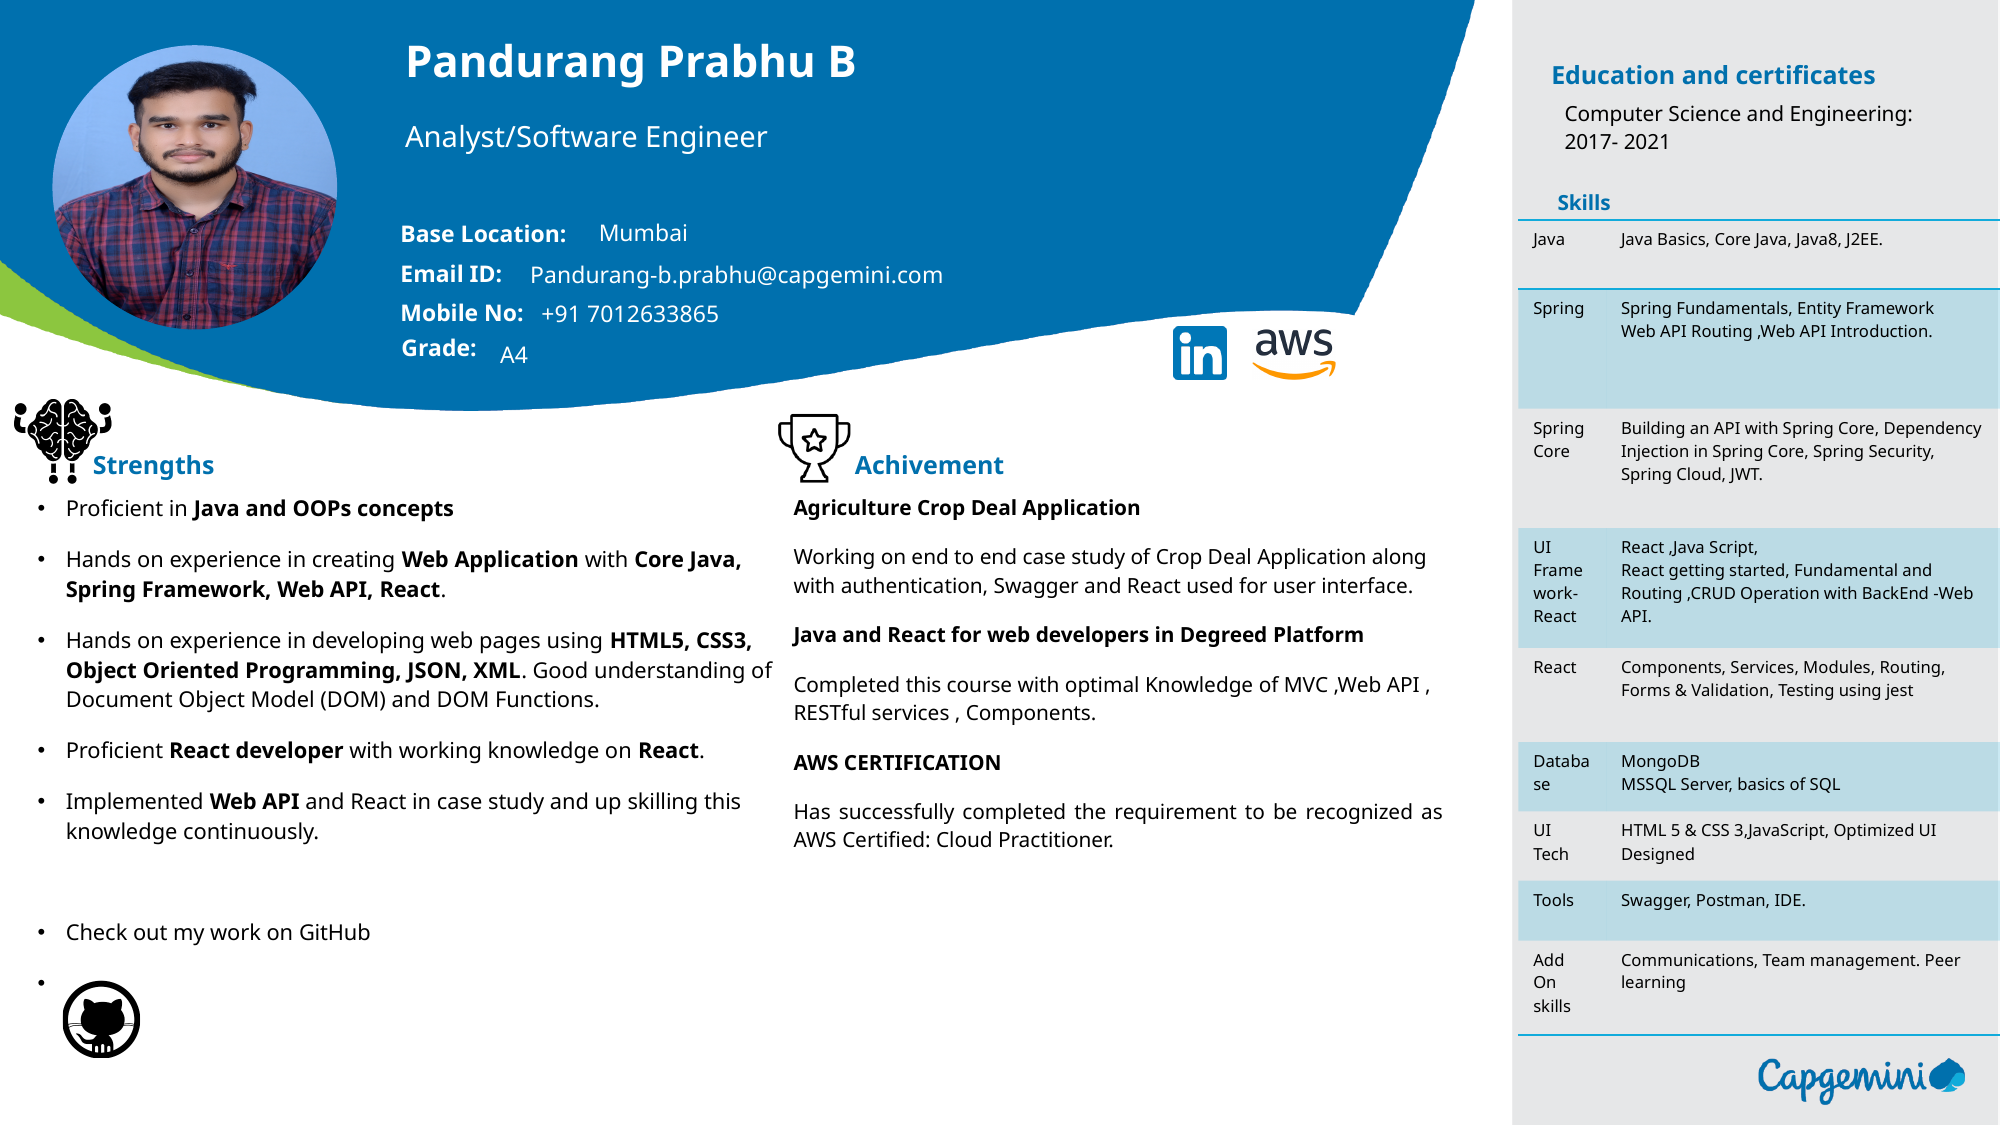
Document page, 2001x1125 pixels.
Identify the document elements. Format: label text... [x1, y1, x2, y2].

table_cell Database [1518, 742, 1606, 811]
list Proficient in Java and OOPs concepts Hands on experience in creating Web Application with Core Java, Spring Framework, Web API, React. Hands on experience in developing web pages using HTML5, CSS3, Object Oriented Programming, JSON, XML. Good understanding of Document Object Model (DOM) and DOM Functions. Proficient React developer with working knowledge on React. Implemented Web API and React in case study and up skilling this knowledge continuously. Check out my work on GitHub [37, 491, 794, 1112]
list Agriculture Crop Deal Application Working on end to end case study of Crop Deal Application along with authentication, Swagger and React used for user interface. Java and React for web developers in Degreed Platform Completed this course with optimal Knowledge of MVC ,Web API , RESTful services , Components. AWS CERTIFICATION Has successfully completed the requirement to be recognized as AWS Certified: Cloud Practitioner. [794, 491, 1451, 904]
table_cell UI Framework-React [1518, 528, 1606, 648]
table_header Java Basics, Core Java, Java8, J2EE. [1606, 221, 2000, 288]
table_cell React [1518, 648, 1606, 742]
text_box A4 [499, 321, 891, 376]
table_cell MongoDB MSSQL Server, basics of SQL [1606, 742, 2000, 811]
list Pandurang Prabhu B [404, 39, 1426, 90]
list Mumbai [598, 276, 989, 284]
list Pandurang-b.prabhu@capgemini.com [530, 263, 1012, 276]
table_cell HTML 5 & CSS 3,JavaScript, Optimized UI Designed [1606, 811, 2000, 881]
table_cell React ,Java Script, React getting started, Fundamental and Routing ,CRUD Operation with BackEnd -Web API. [1606, 528, 2000, 648]
table_cell Building an API with Spring Core, Dependency Injection in Spring Core, Spring Security, Spring Cloud, JWT. [1606, 409, 2000, 528]
table_cell Components, Services, Modules, Routing, Forms & Validation, Testing using jest [1606, 648, 2000, 742]
table_cell UI Tech [1518, 811, 1606, 881]
table_header Java [1518, 221, 1606, 288]
text_box Computer Science and Engineering: 2017- 2021 [1549, 89, 1948, 162]
picture [0, 0, 1998, 1125]
table_cell Spring Fundamentals, Entity Framework Web API Routing ,Web API Introduction. [1606, 290, 2000, 409]
table_cell Communications, Team management. Peer learning [1606, 941, 2000, 1034]
table_cell Tools [1518, 881, 1606, 941]
table_cell Spring [1518, 290, 1606, 409]
list Mumbai [598, 221, 989, 263]
table_cell Spring Core [1518, 409, 1606, 528]
table_cell Add On skills [1518, 941, 1606, 1034]
text_box Skills [1542, 182, 1626, 223]
list Analyst/Software Engineer [404, 107, 1399, 161]
list +91 7012633865 [541, 302, 933, 357]
table_cell Swagger, Postman, IDE. [1606, 881, 2000, 941]
